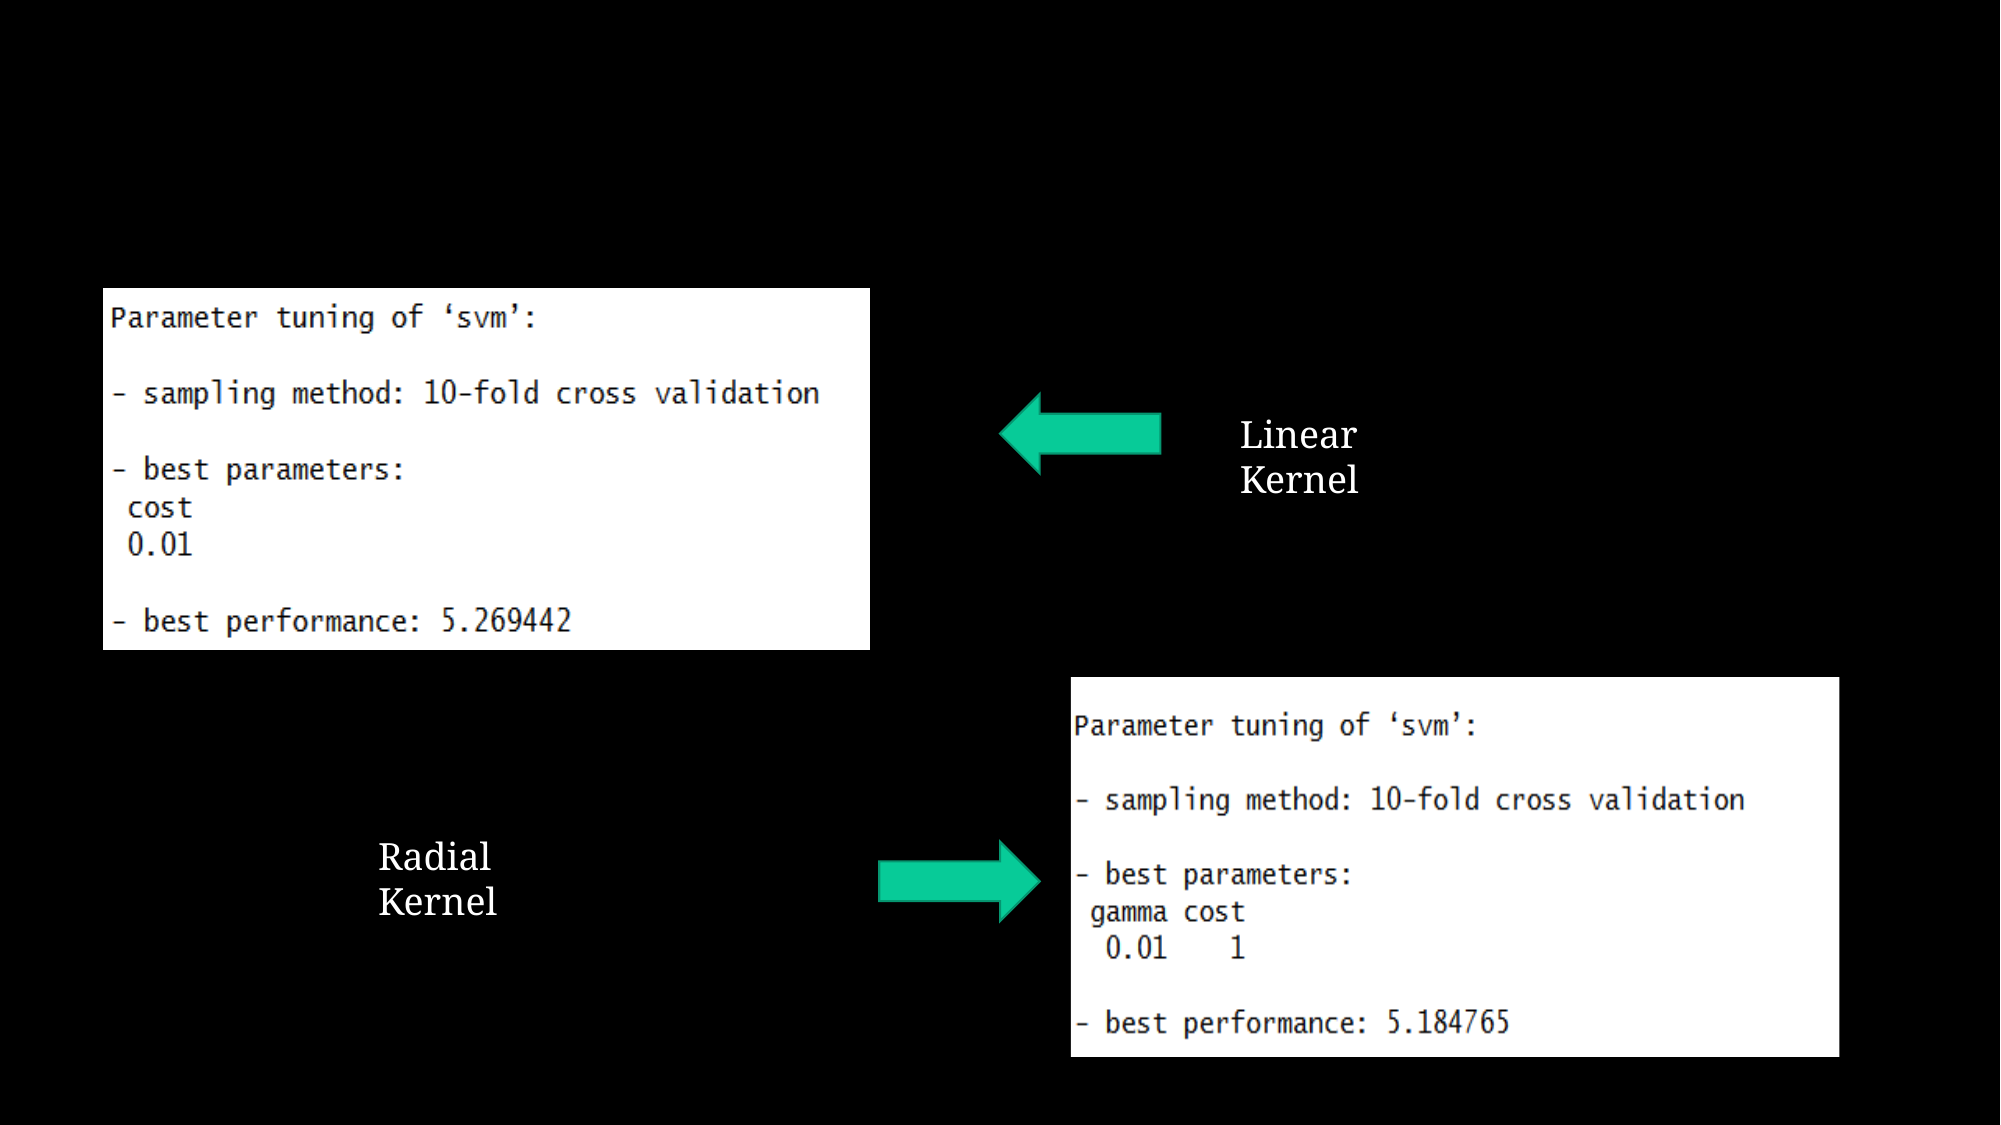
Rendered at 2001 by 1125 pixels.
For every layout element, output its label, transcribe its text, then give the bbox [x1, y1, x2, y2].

text_box Radial Kernel [363, 825, 635, 931]
text_box [998, 391, 1162, 476]
text_box [878, 839, 1042, 924]
picture [101, 288, 870, 655]
text_box Linear Kernel [1225, 403, 1500, 509]
picture [1070, 677, 1840, 1057]
